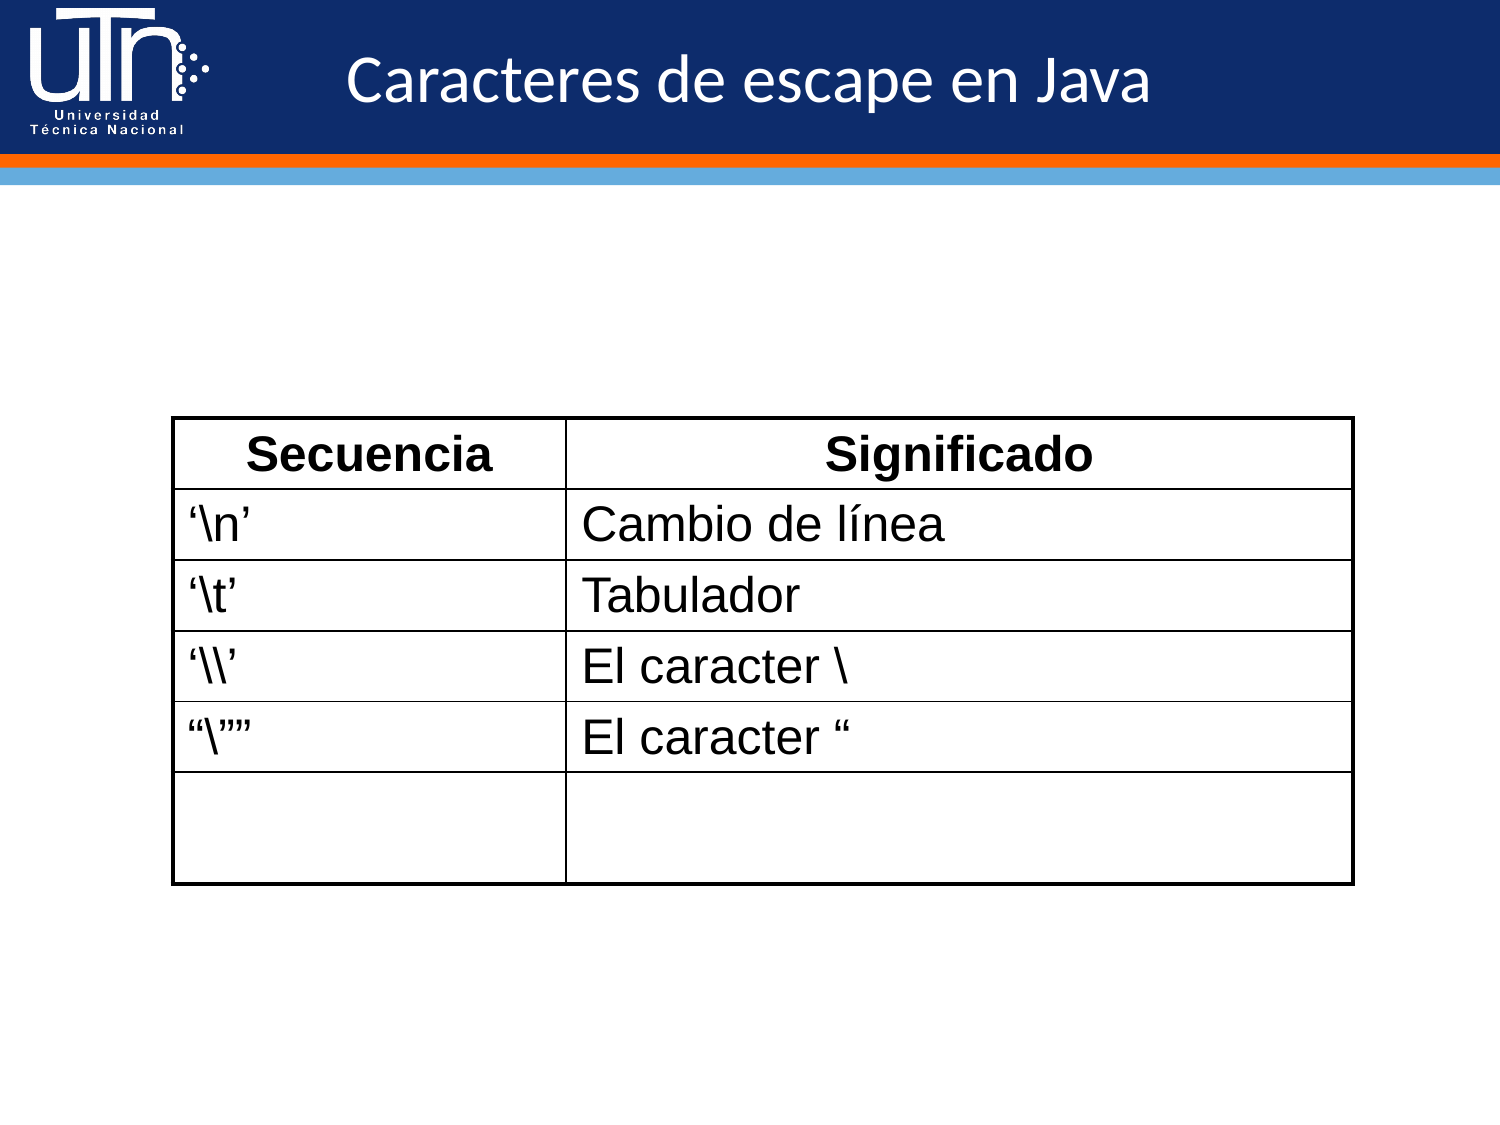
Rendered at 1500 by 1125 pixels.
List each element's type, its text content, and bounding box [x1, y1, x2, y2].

table_cell [175, 773, 565, 882]
table_cell ‘\n’ [175, 490, 565, 559]
table_cell “\”” [175, 702, 565, 771]
table_cell El caracter \ [567, 632, 1351, 701]
table_header Significado [567, 420, 1351, 488]
table_cell ‘\\’ [175, 632, 565, 701]
table_cell Tabulador [567, 561, 1351, 630]
title Caracteres de escape en Java [0, 0, 1500, 154]
table_cell Cambio de línea [567, 490, 1351, 559]
table_cell ‘\t’ [175, 561, 565, 630]
table_cell El caracter “ [567, 702, 1351, 771]
table_cell [567, 773, 1351, 882]
table_header Secuencia [175, 420, 565, 488]
